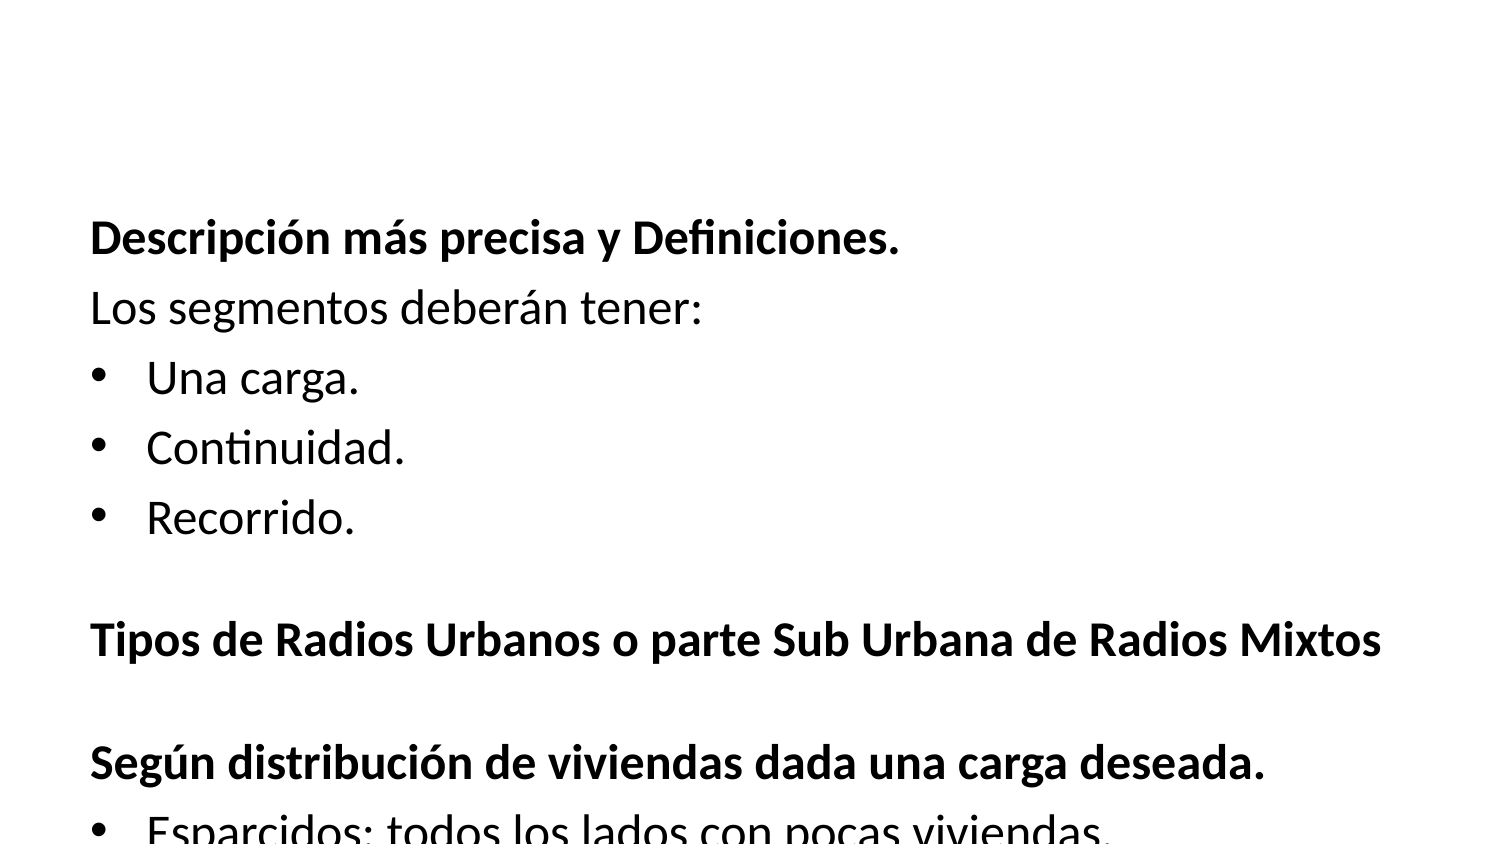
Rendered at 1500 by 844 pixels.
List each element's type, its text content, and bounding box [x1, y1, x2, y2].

list Descripción más precisa y Definiciones. Los segmentos deberán tener: Una carga. Continuidad. Recorrido. Tipos de Radios Urbanos o parte Sub Urbana de Radios Mixtos Según distribución de viviendas dada una carga deseada. Esparcidos: todos los lados con pocas viviendas. Densos: todas las manzanas con muchas viviendas. Combinados: situaciones intermedias algunas manzanas con pocas viviendas o algunos lados con muchas viviendas. Algoritmos o Métodos. Elementos disponibles, o agrupación elemental. Conteos: lados o manzanas completas Listados: direcciones, pisos (no puede haber más de 1 segmento por piso) recorridos o manzanas independientes Varias combinaciones de ambos. [75, 196, 1425, 754]
